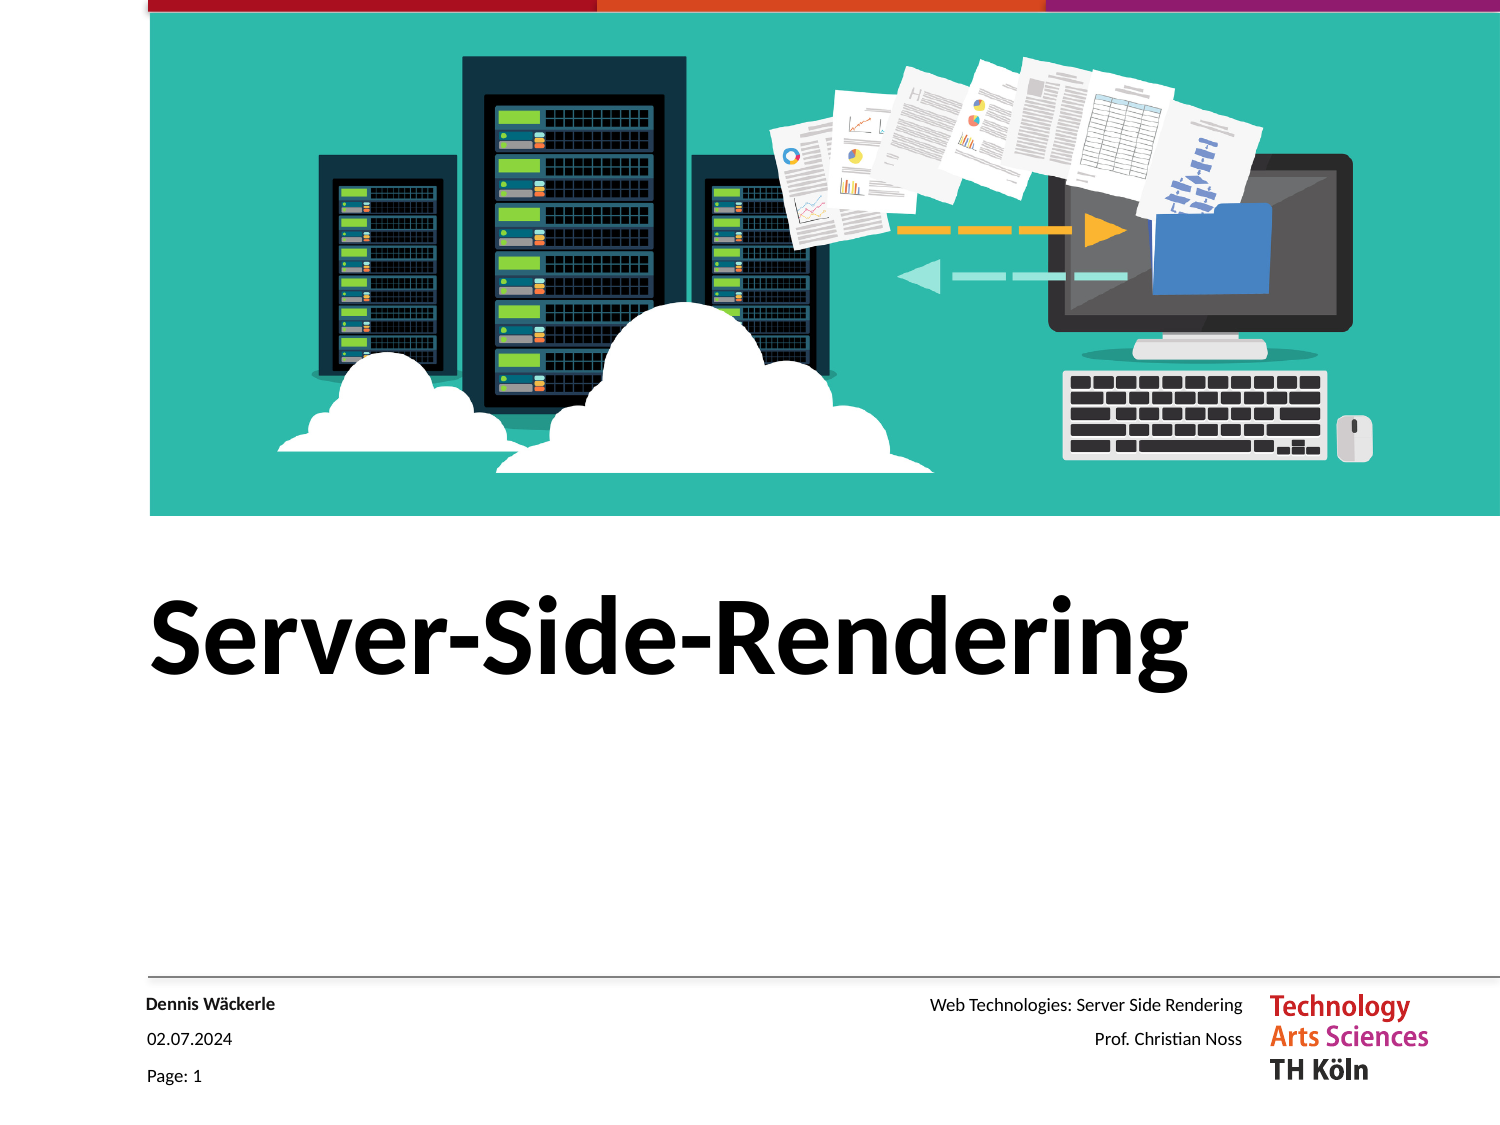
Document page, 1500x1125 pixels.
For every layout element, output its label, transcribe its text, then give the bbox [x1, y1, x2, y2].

picture [149, 13, 1500, 516]
title Server-Side-Rendering [149, 523, 1476, 736]
